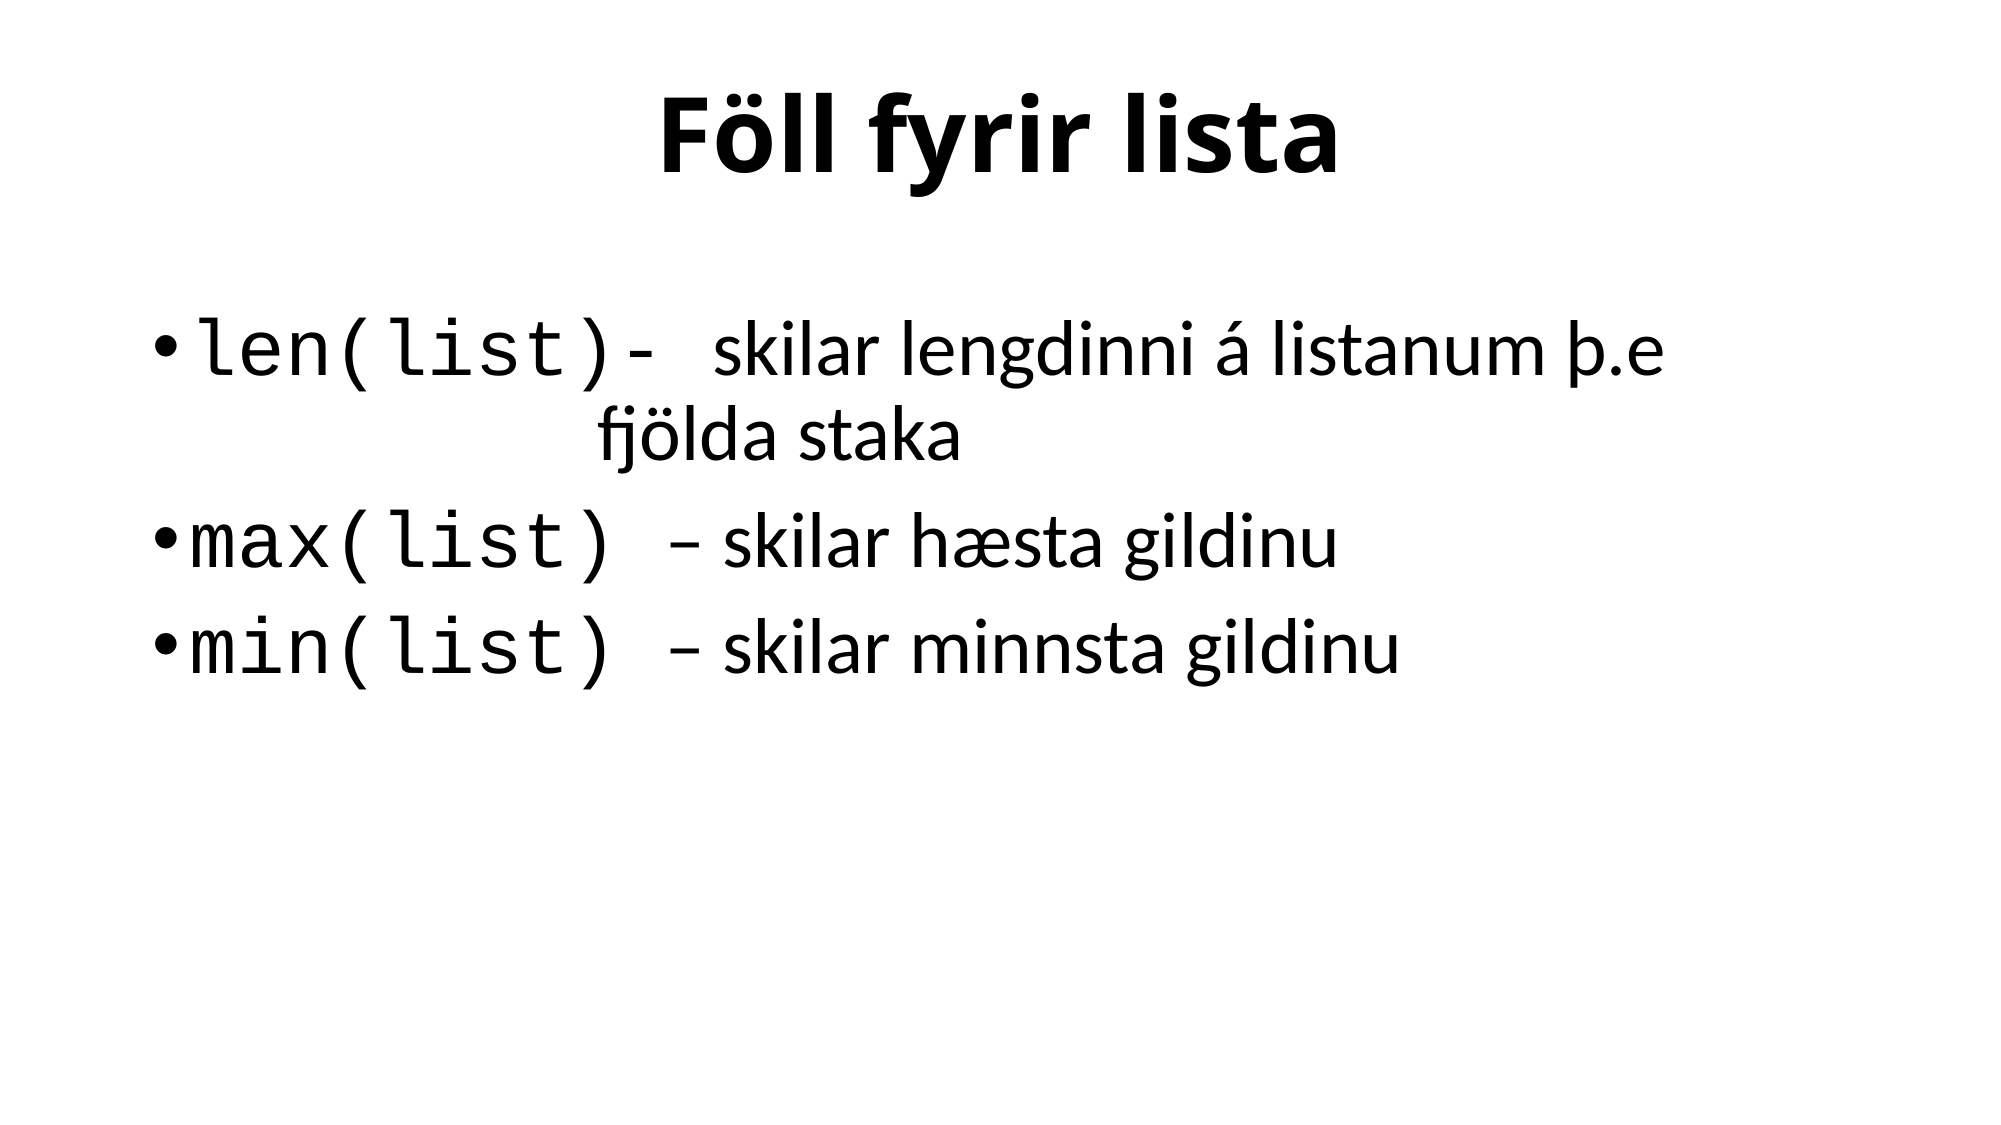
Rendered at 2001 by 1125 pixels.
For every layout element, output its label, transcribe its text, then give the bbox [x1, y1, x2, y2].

title Föll fyrir lista [137, 59, 1863, 219]
list len(list)- skilar lengdinni á listanum þ.e fjölda staka max(list) – skilar hæsta gildinu min(list) – skilar minnsta gildinu [137, 299, 1863, 1014]
